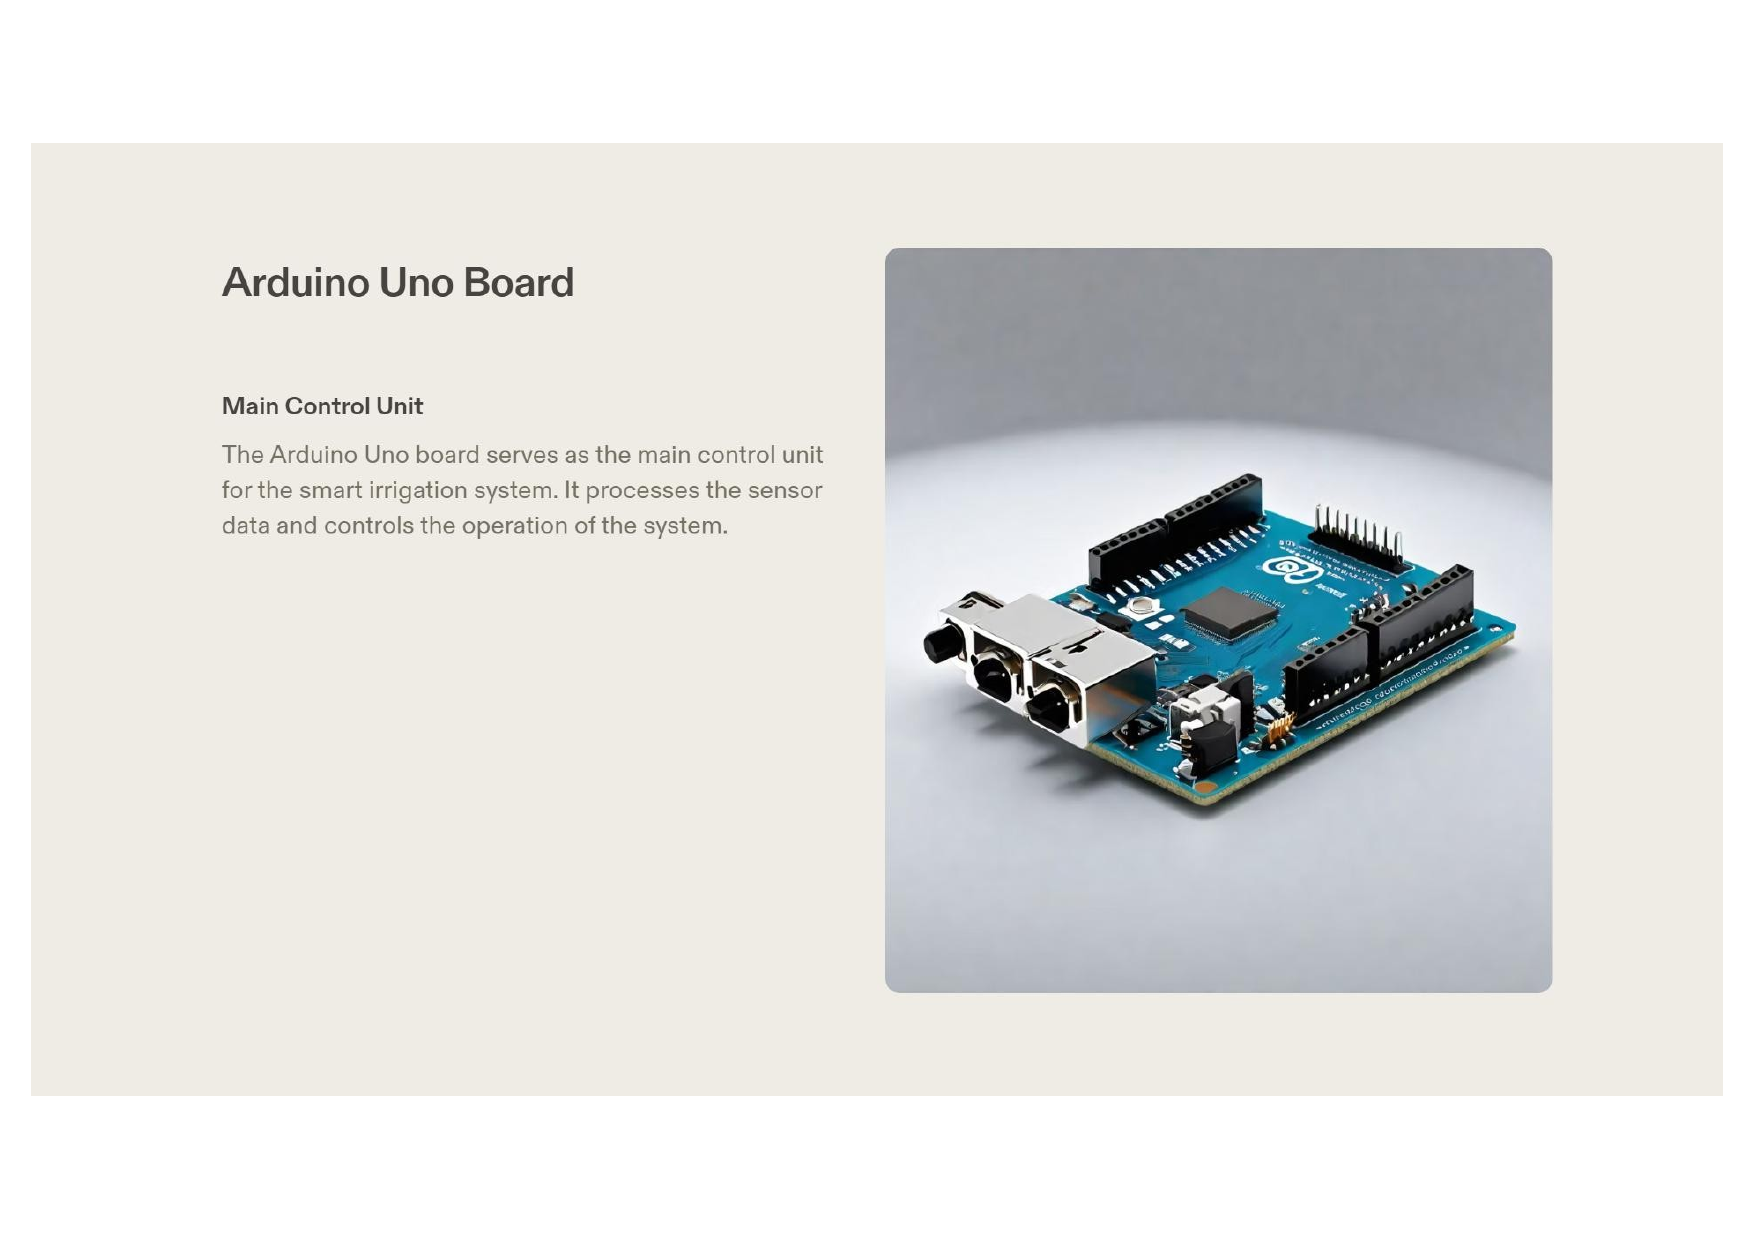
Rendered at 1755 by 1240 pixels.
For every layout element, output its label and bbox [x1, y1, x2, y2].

picture [30, 143, 1724, 1096]
